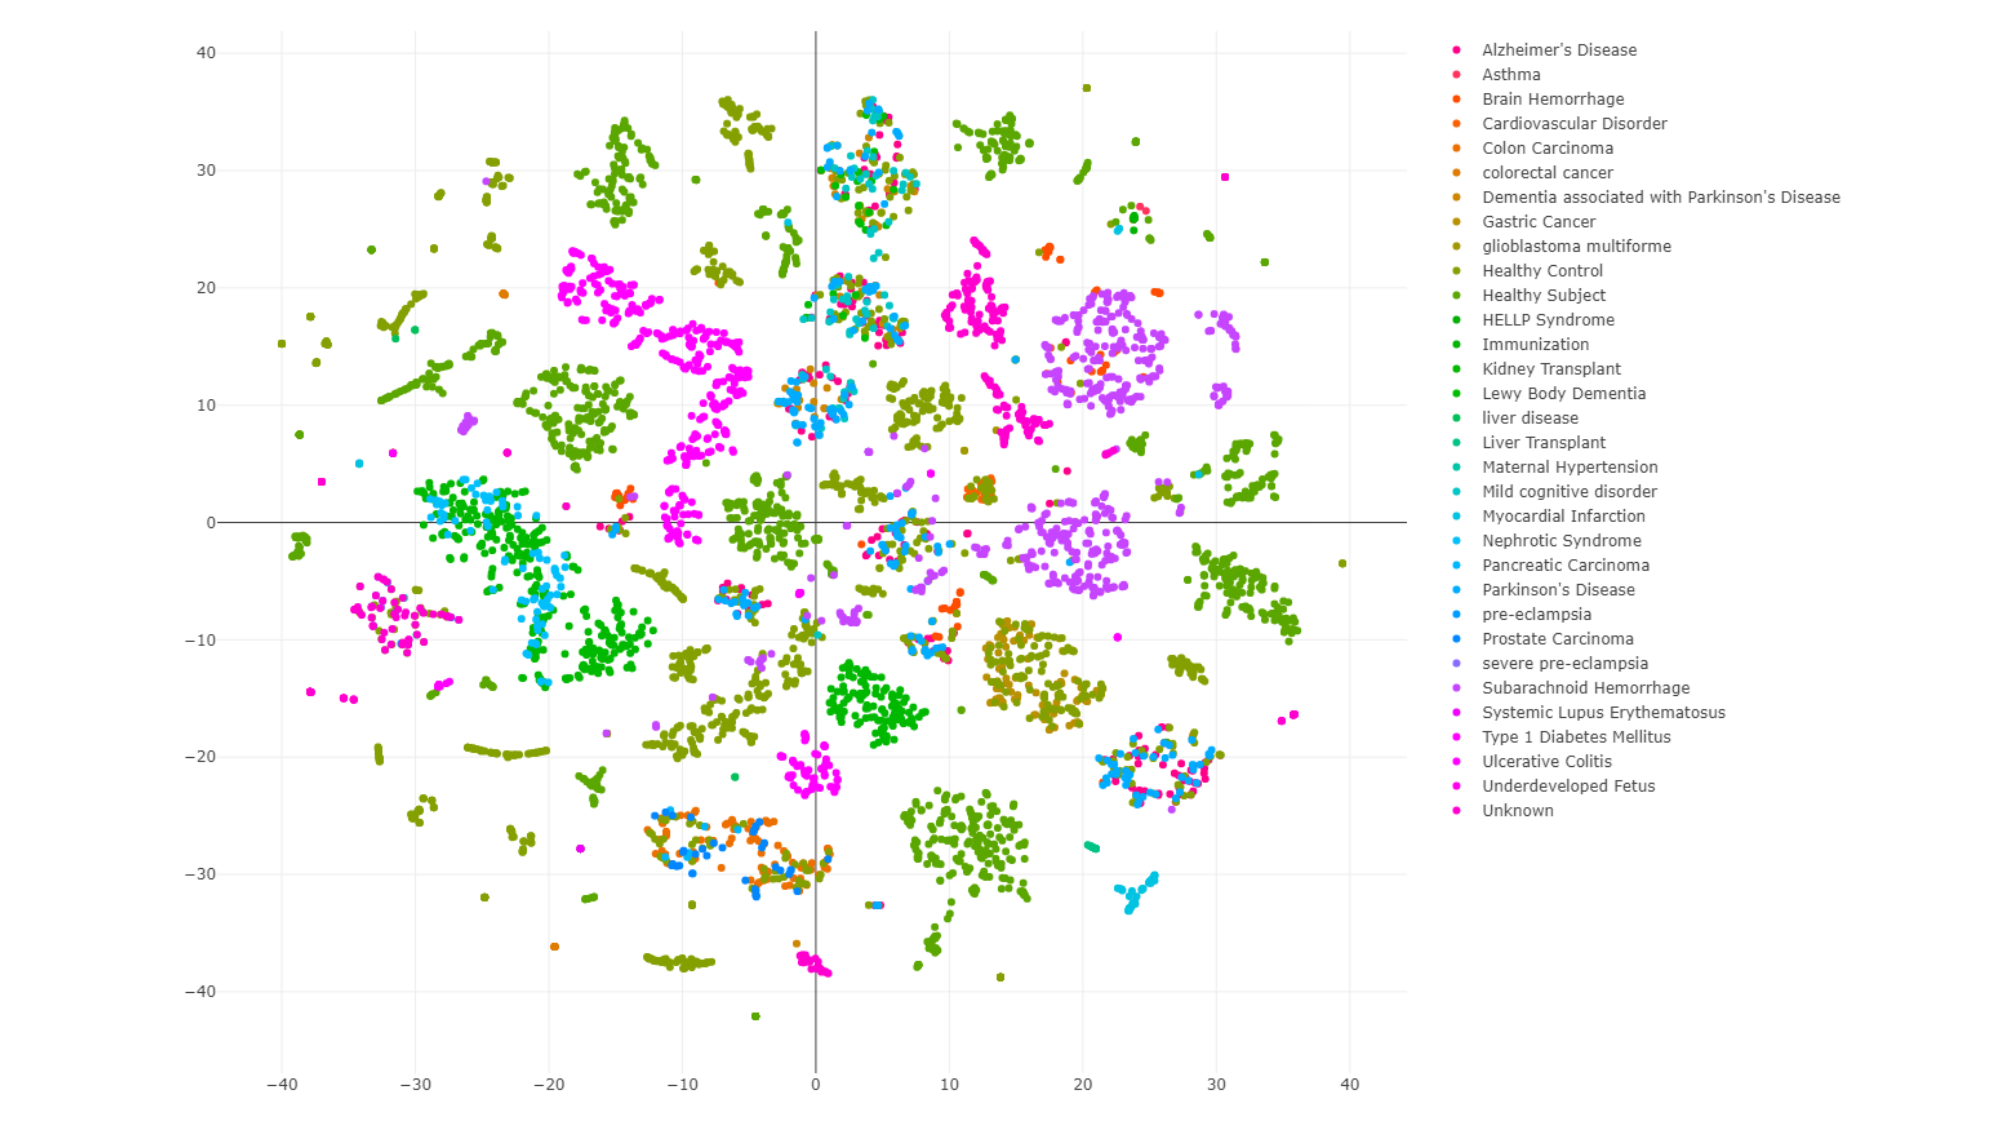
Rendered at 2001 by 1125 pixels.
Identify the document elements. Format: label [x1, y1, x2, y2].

picture [140, 0, 1860, 1125]
